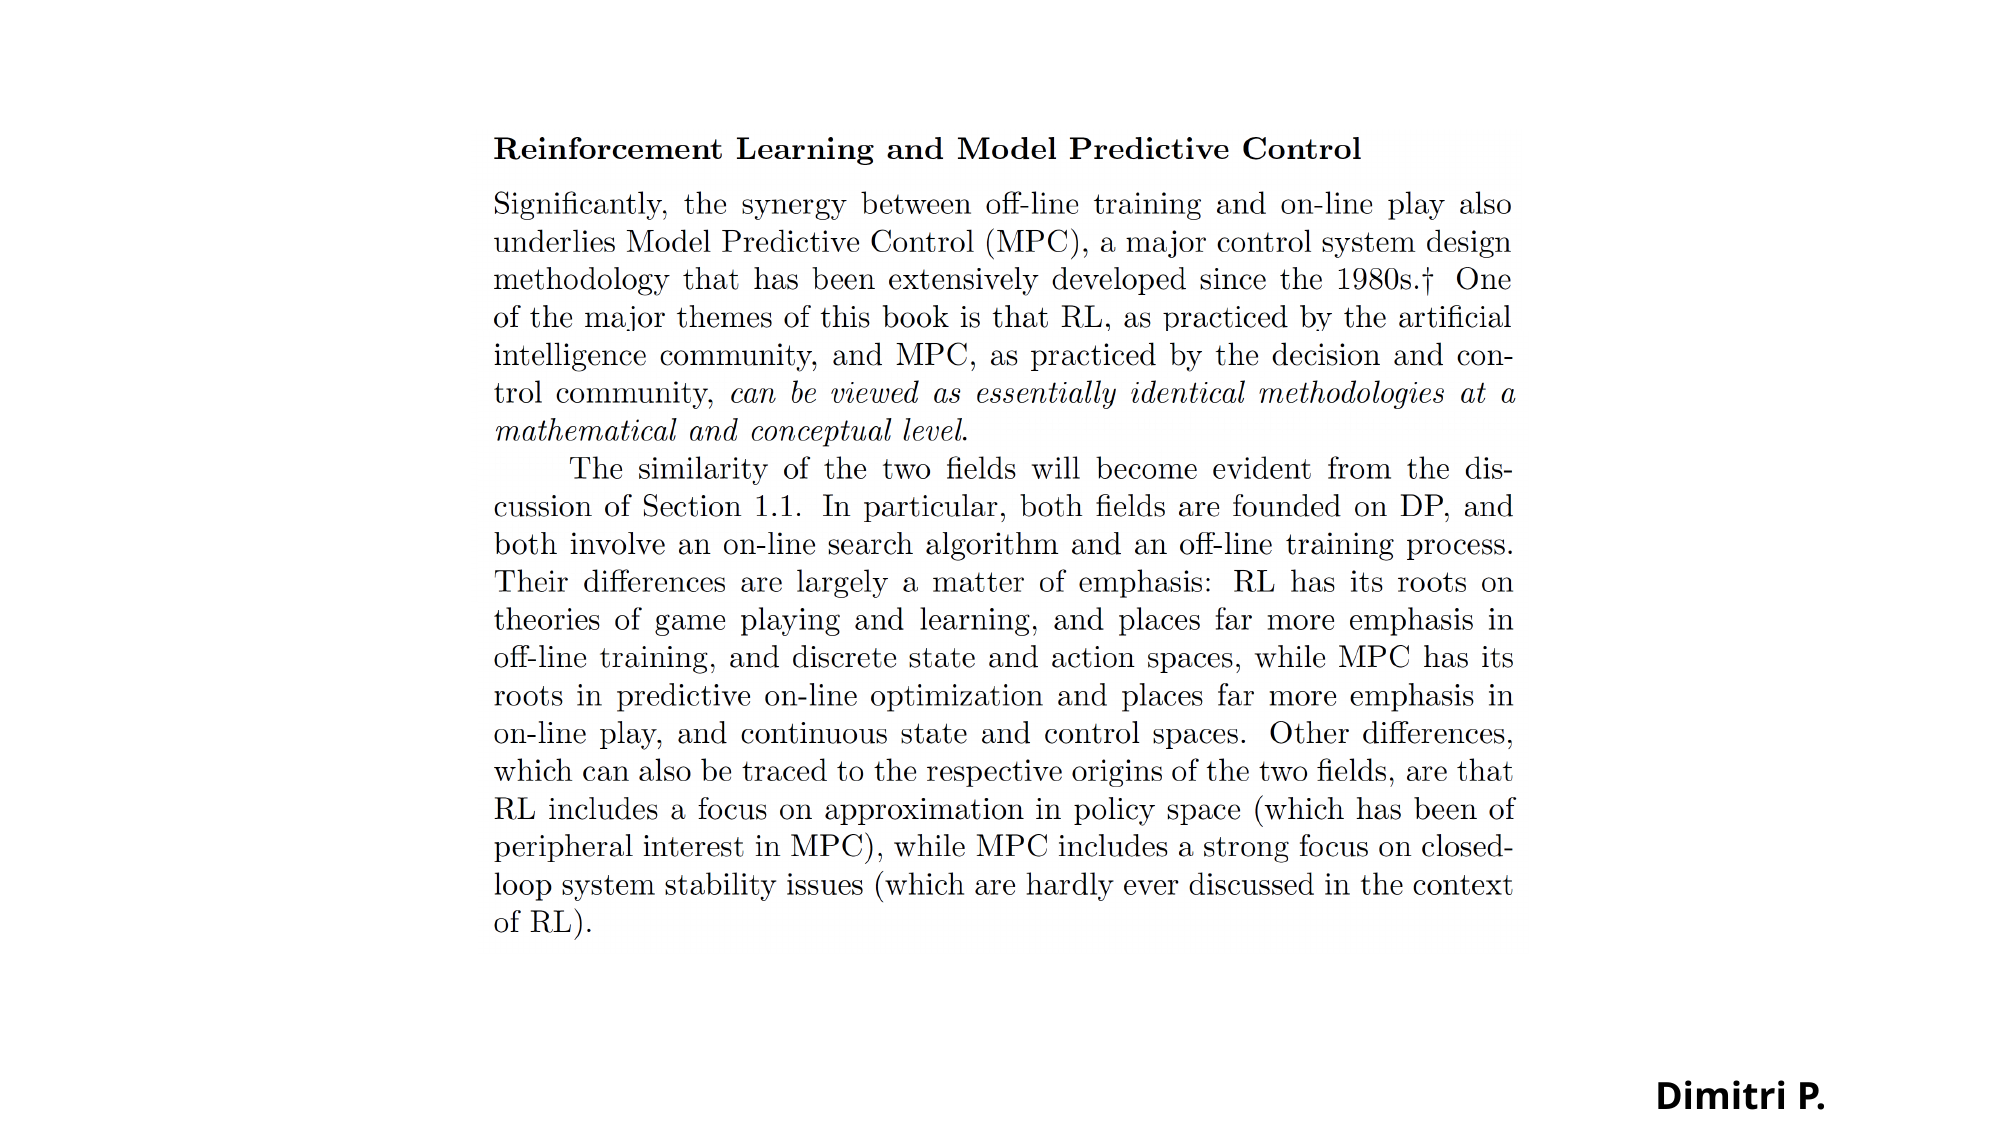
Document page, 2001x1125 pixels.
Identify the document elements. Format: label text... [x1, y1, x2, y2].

text_box Dimitri P. Bertsekas [1640, 1064, 2000, 1125]
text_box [470, 128, 1530, 955]
